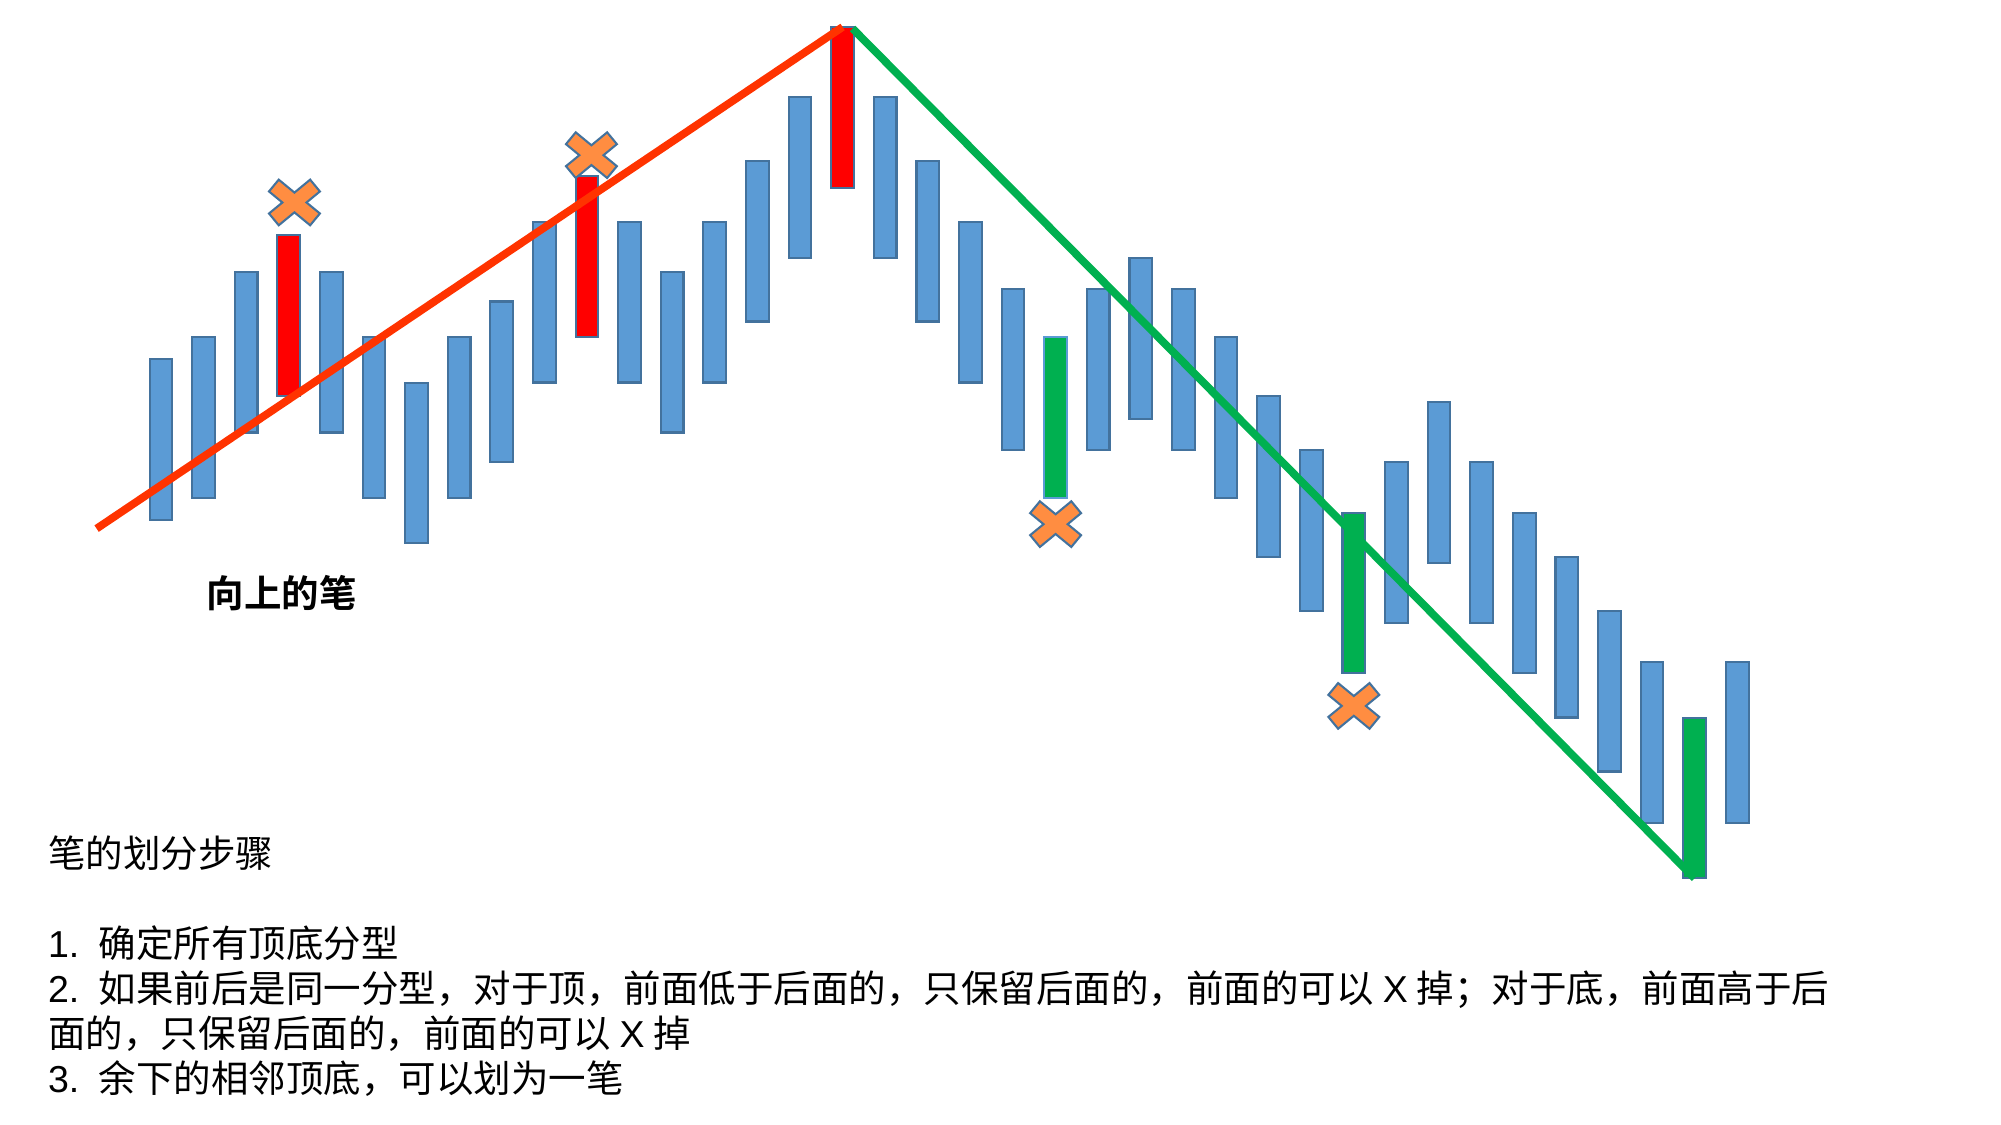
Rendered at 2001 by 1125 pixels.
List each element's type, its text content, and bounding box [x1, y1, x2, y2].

text_box [1695, 717, 1707, 822]
text_box [404, 529, 429, 544]
text_box 笔的划分步骤 1. 确定所有顶底分型 2. 如果前后是同一分型，对于顶，前面低于后面的，只保留后面的，前面的可以X掉；对于底，前面高于后面的，只保留后面的，前面的可以X掉 3. 余下的相邻顶底，可以划为一笔 [33, 822, 1880, 1108]
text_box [96, 26, 843, 529]
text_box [852, 28, 1695, 879]
text_box [1725, 661, 1750, 822]
text_box 向上的笔 [192, 562, 397, 623]
text_box [843, 26, 854, 189]
